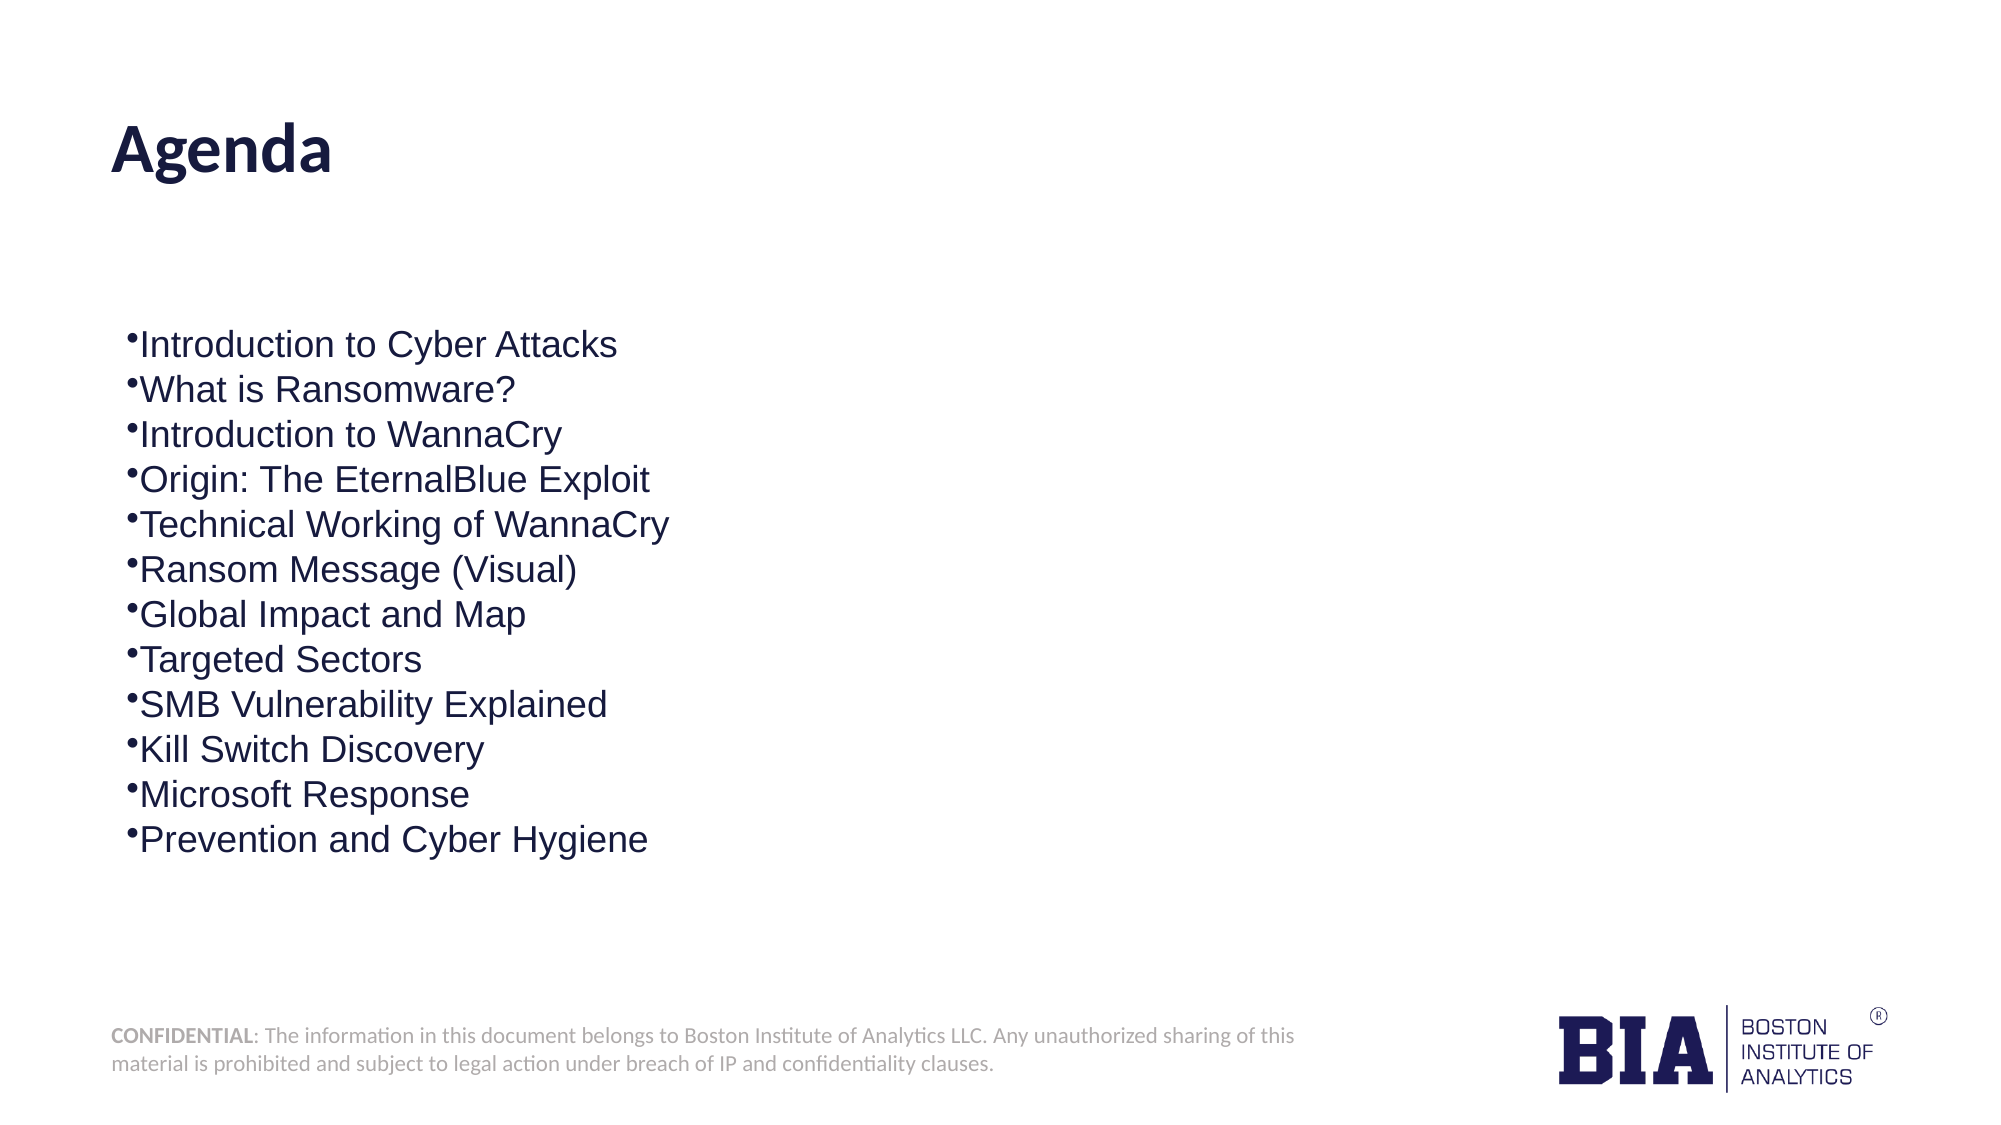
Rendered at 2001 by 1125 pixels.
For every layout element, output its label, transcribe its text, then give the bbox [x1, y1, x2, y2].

title Agenda [111, 99, 1889, 200]
picture [1557, 1003, 1889, 1094]
list Introduction to Cyber Attacks What is Ransomware? Introduction to WannaCry Origin: The EternalBlue Exploit Technical Working of WannaCry Ransom Message (Visual) Global Impact and Map Targeted Sectors SMB Vulnerability Explained Kill Switch Discovery Microsoft Response Prevention and Cyber Hygiene [111, 309, 692, 962]
